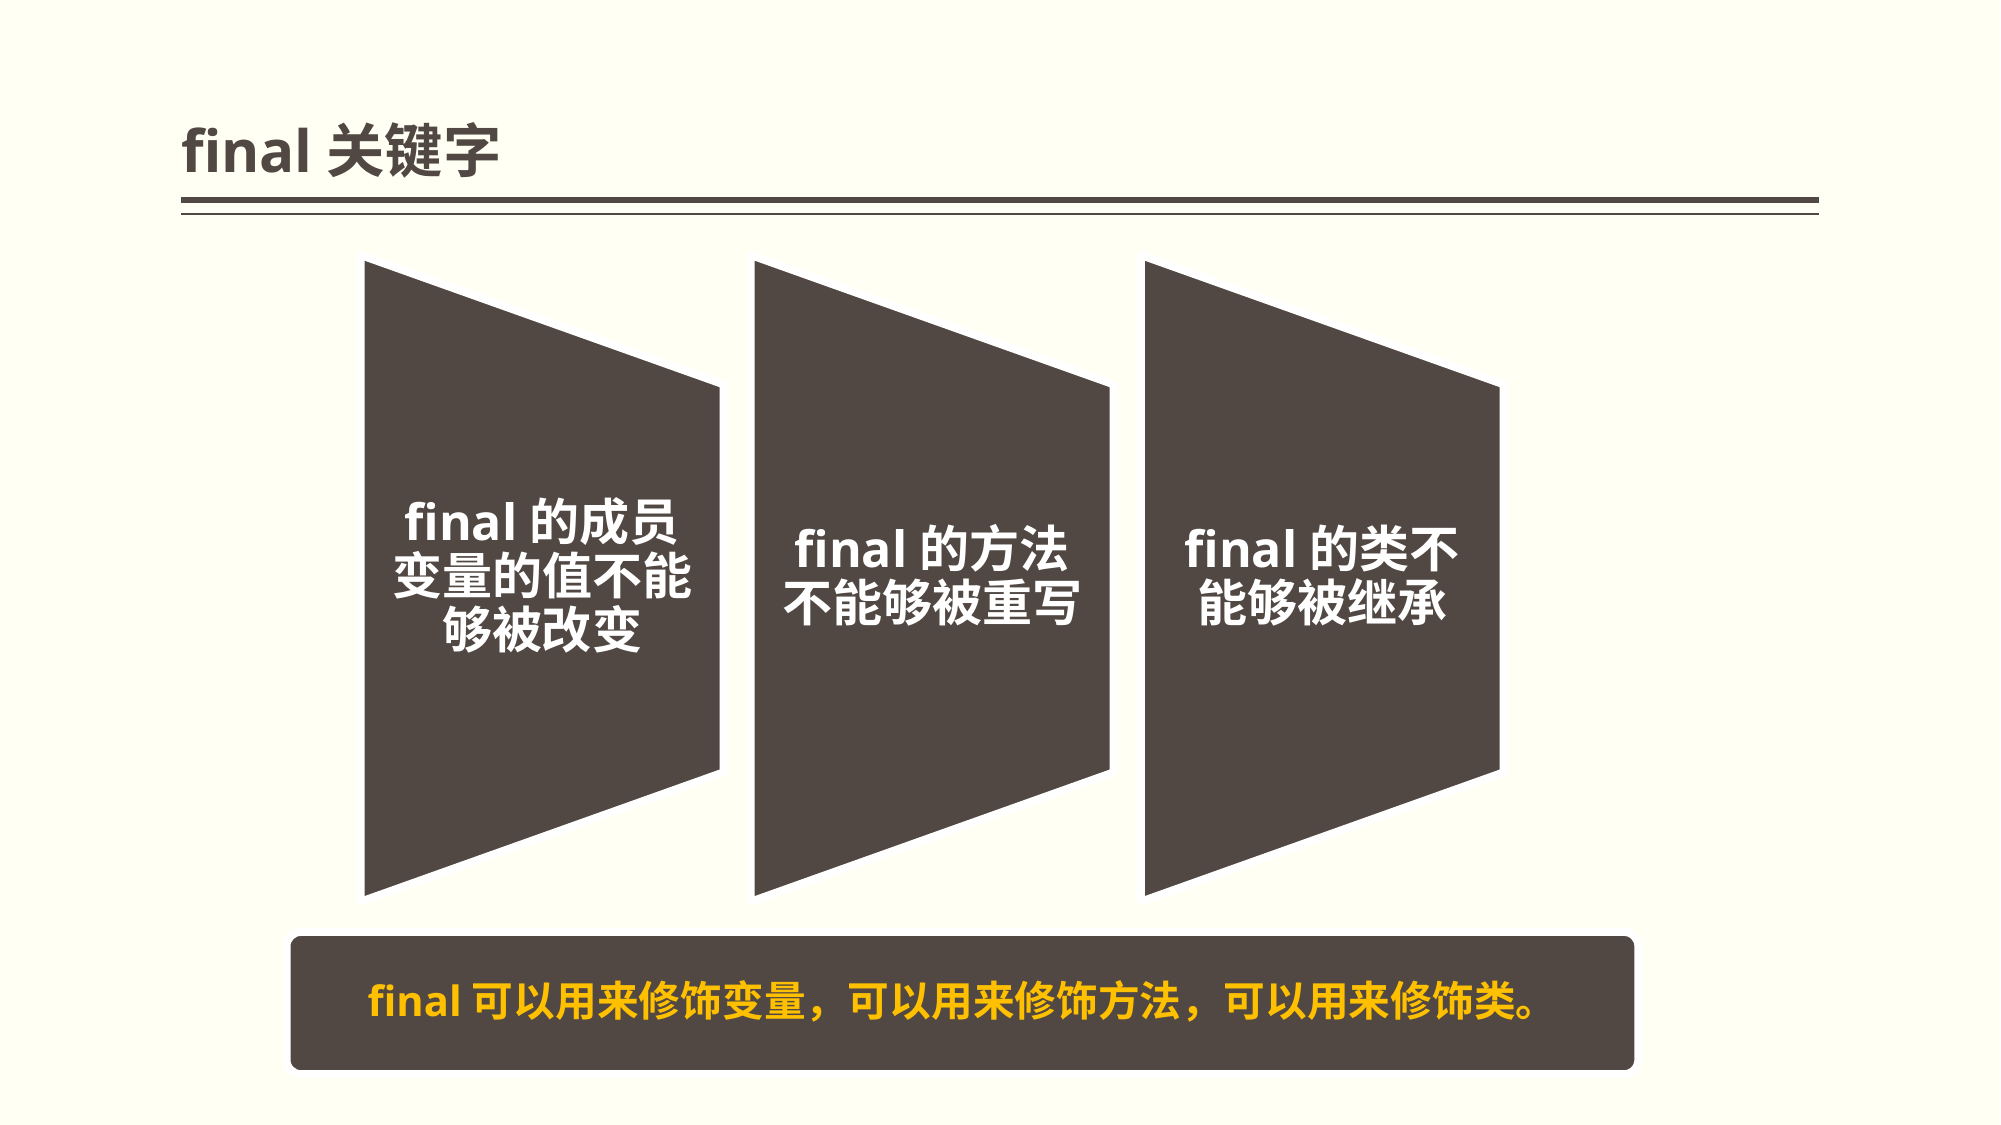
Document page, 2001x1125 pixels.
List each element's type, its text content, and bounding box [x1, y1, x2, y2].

text_box final可以用来修饰变量，可以用来修饰方法，可以用来修饰类。 [282, 928, 1643, 1079]
title final关键字 [181, 12, 1819, 193]
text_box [360, 255, 1504, 902]
